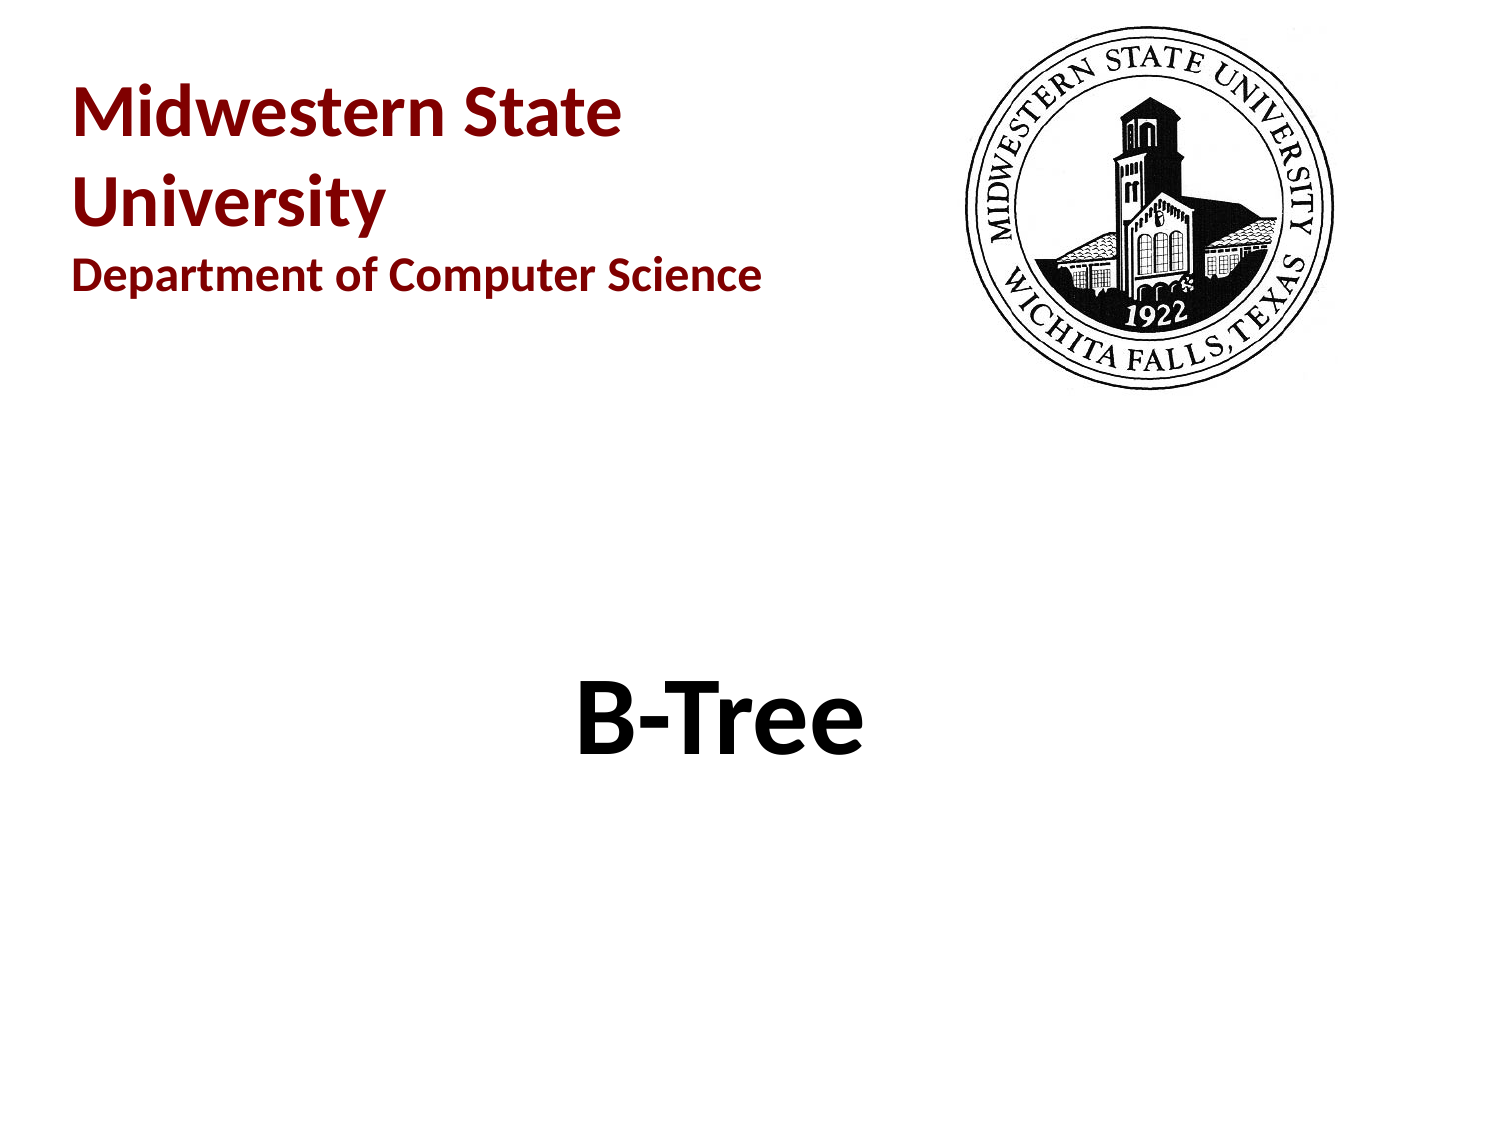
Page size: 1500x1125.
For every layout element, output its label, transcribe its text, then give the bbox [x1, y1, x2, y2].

picture [957, 18, 1338, 397]
text_box B-Tree [75, 634, 1366, 851]
text_box Midwestern State University Department of Computer Science [56, 54, 898, 309]
